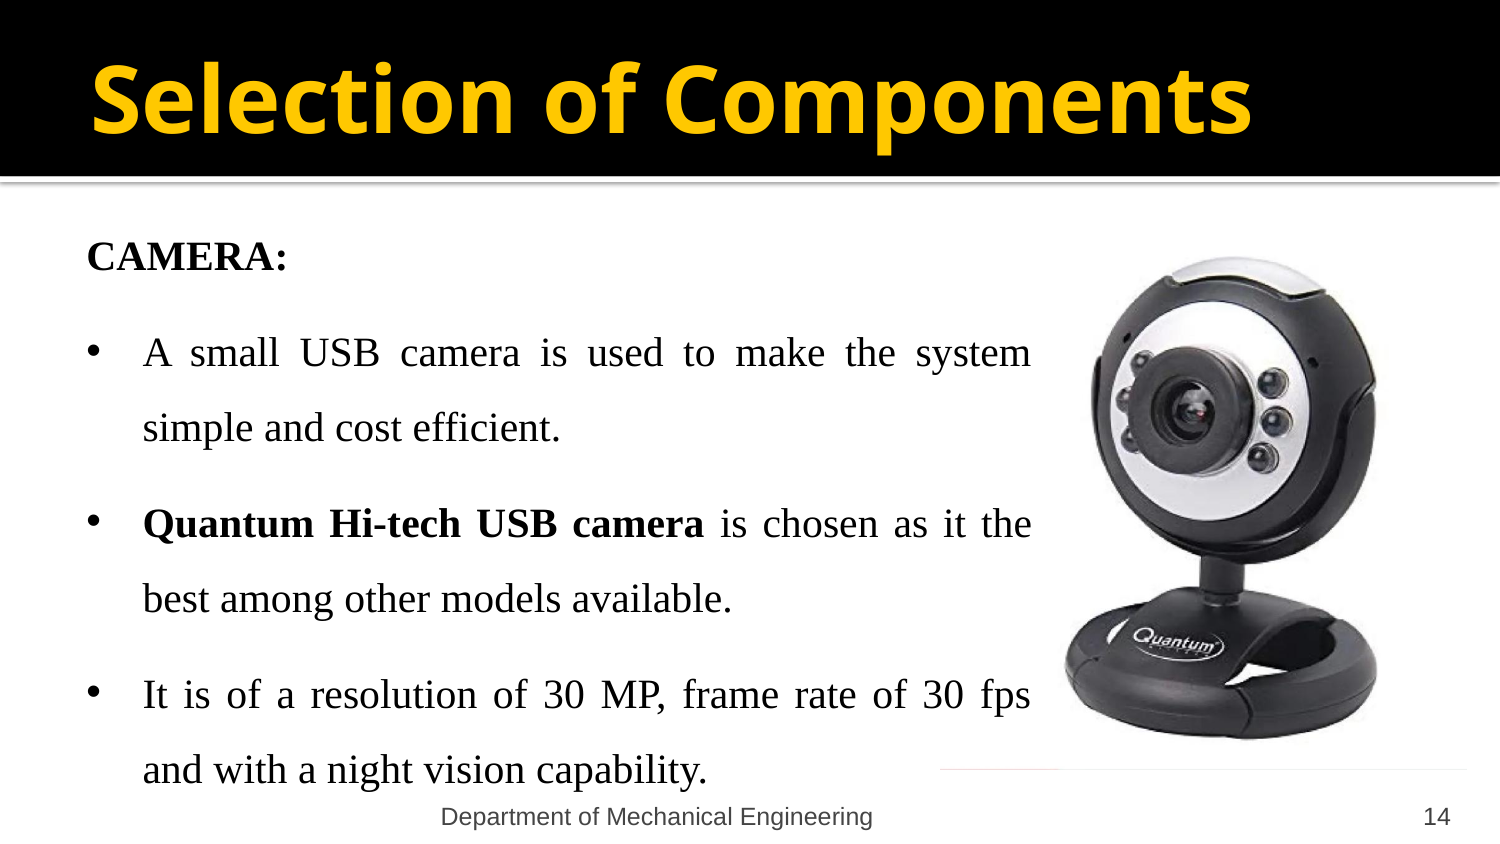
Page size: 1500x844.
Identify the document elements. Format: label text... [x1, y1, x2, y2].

text_box CAMERA: A small USB camera is used to make the system simple and cost efficient. Quantum Hi-tech USB camera is chosen as it the best among other models available. It is of a resolution of 30 MP, frame rate of 30 fps and with a night vision capability. [71, 196, 1048, 799]
slide_number 14 [1345, 796, 1467, 831]
title Selection of Components [75, 19, 1425, 174]
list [940, 200, 1467, 770]
footer Department of Mechanical Engineering [433, 796, 1337, 831]
